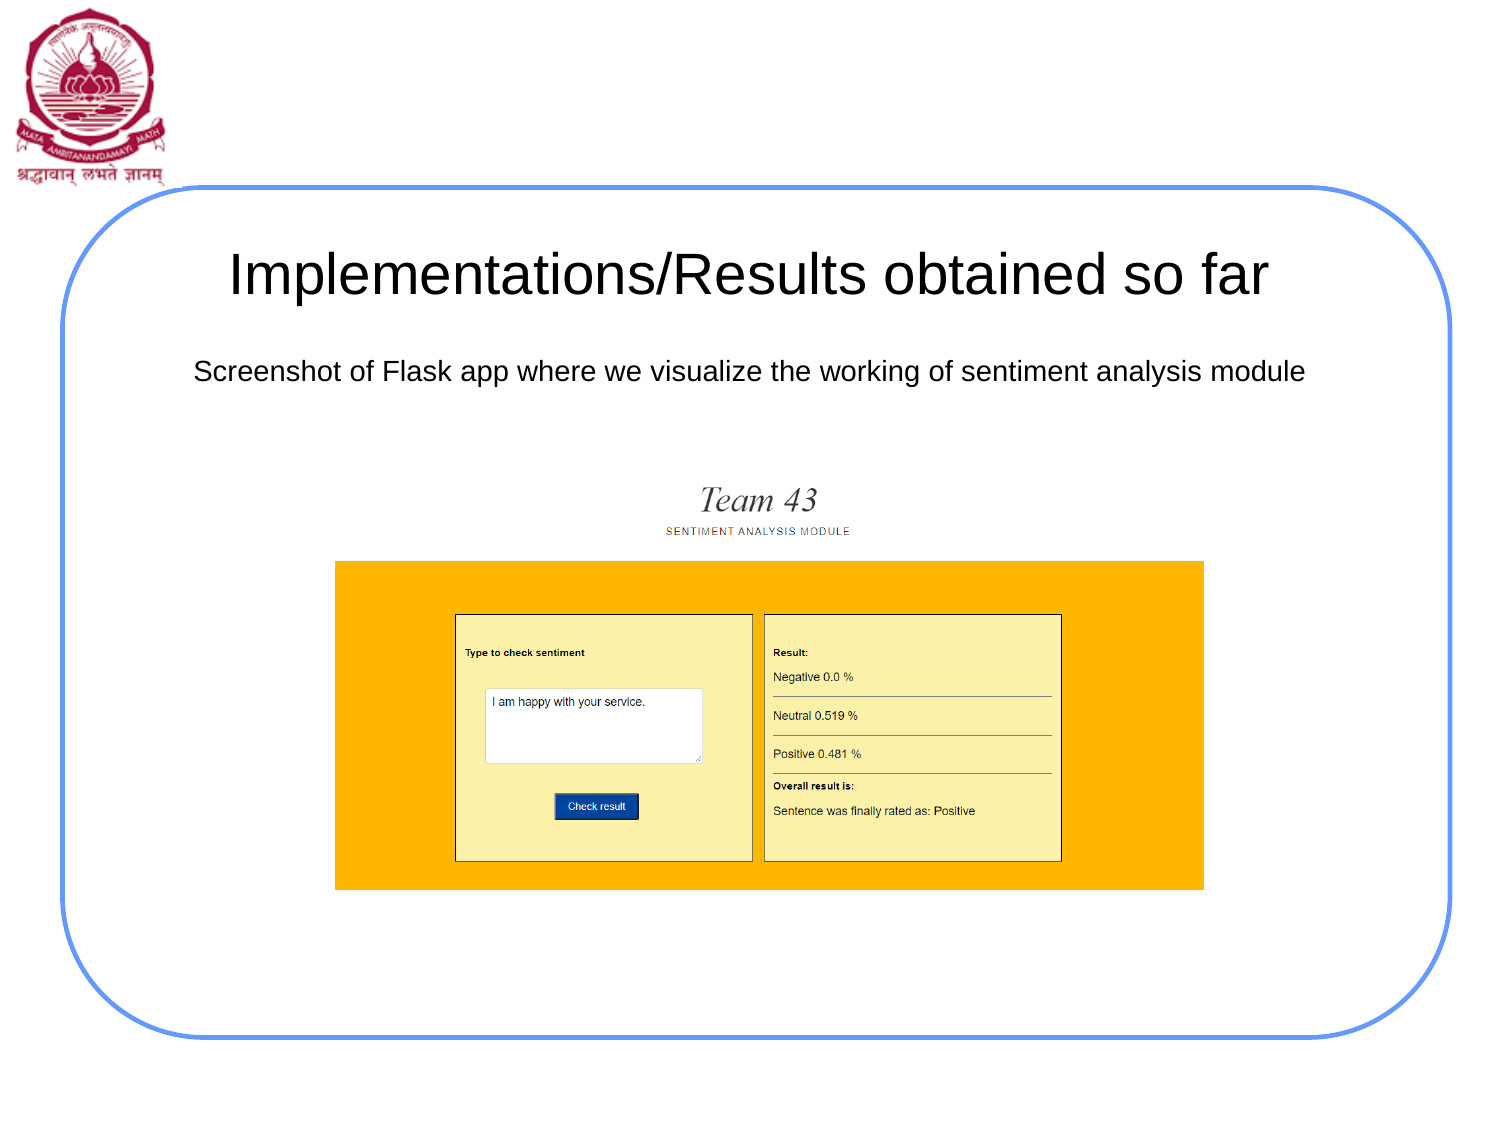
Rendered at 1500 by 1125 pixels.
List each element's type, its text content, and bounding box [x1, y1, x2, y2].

title Implementations/Results obtained so far [74, 147, 1426, 396]
picture [0, 6, 182, 188]
picture [335, 463, 1204, 987]
text_box Screenshot of Flask app where we visualize the working of sentiment analysis module [185, 345, 1354, 396]
